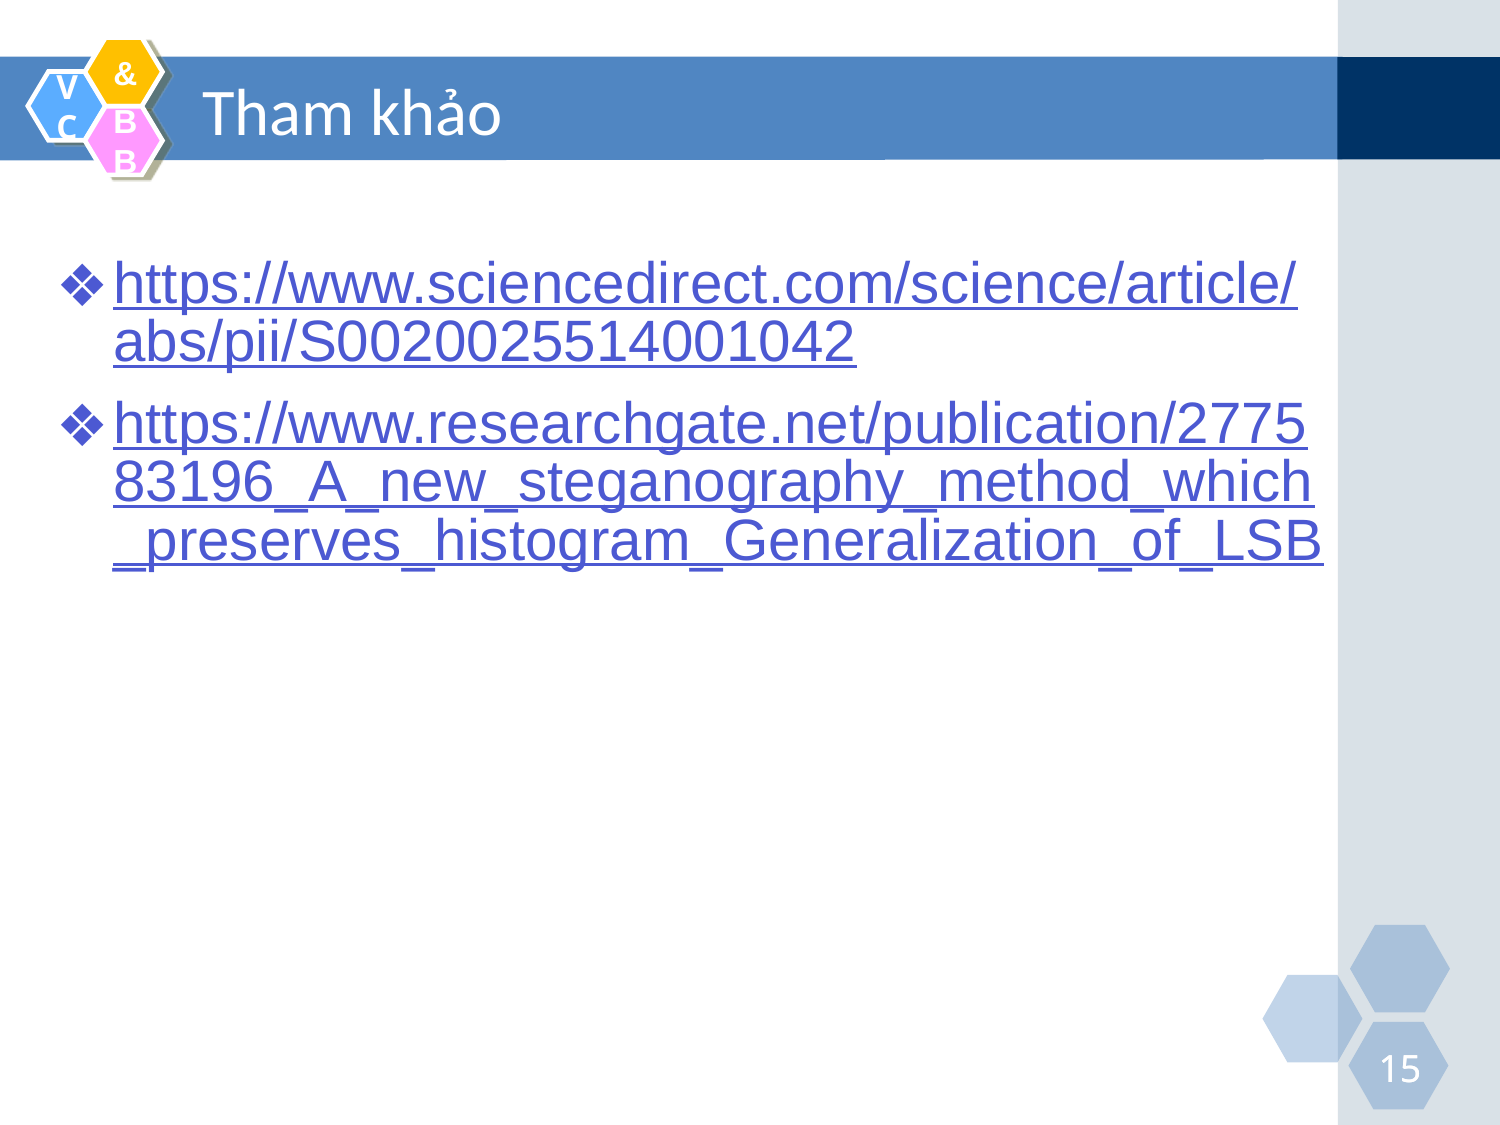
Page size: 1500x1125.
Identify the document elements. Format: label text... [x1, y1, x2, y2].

title Tham khảo [187, 62, 1288, 155]
list https://www.sciencedirect.com/science/article/abs/pii/S0020025514001042 https://www.researchgate.net/publication/277583196_A_new_steganography_method_which_preserves_histogram_Generalization_of_LSB [41, 237, 1342, 1088]
